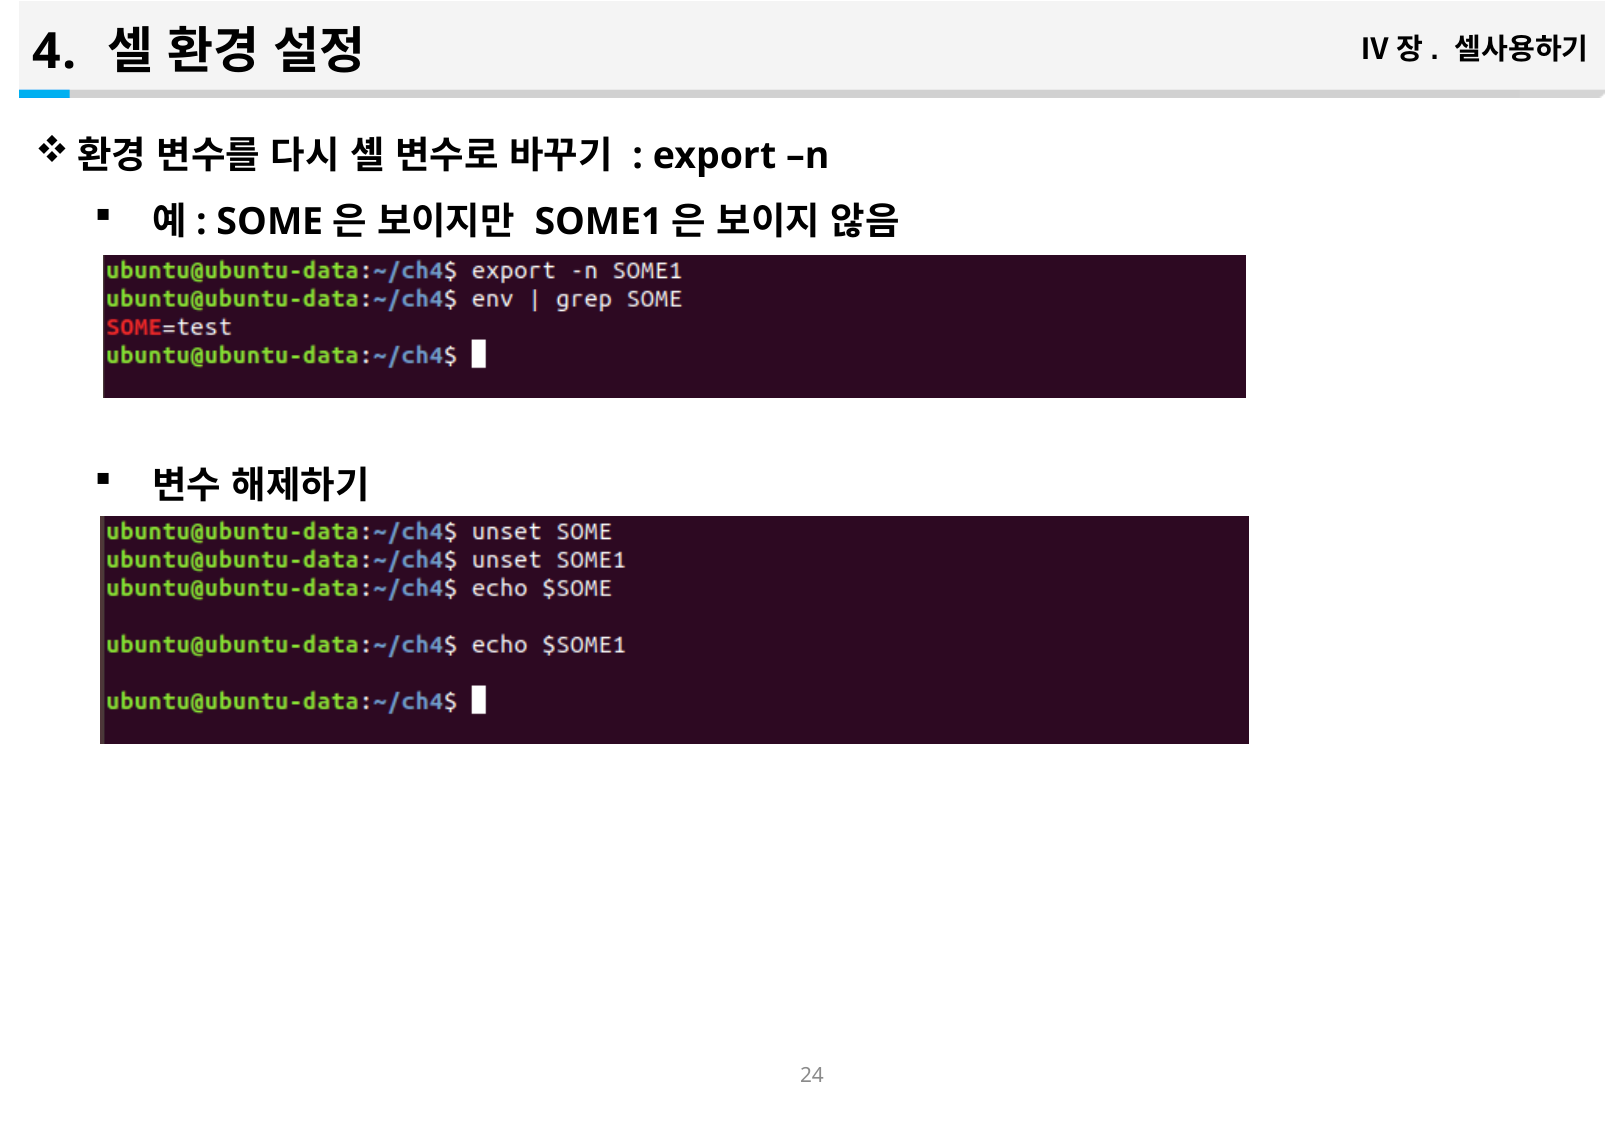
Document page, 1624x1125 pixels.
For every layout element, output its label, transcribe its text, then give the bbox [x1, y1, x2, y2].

slide_number 23 [622, 1045, 1002, 1106]
text_box 환경 변수를 다시 셸 변수로 바꾸기 : export –n 예: SOME은 보이지만 SOME1은 보이지 않음 변수 해제하기 [20, 124, 1602, 513]
picture [100, 516, 1250, 744]
text_box Ⅳ장. 셀사용하기 [1345, 22, 1604, 73]
picture [102, 255, 1246, 398]
list 셀 환경 설정 [17, 11, 1167, 85]
picture [19, 1, 1605, 98]
